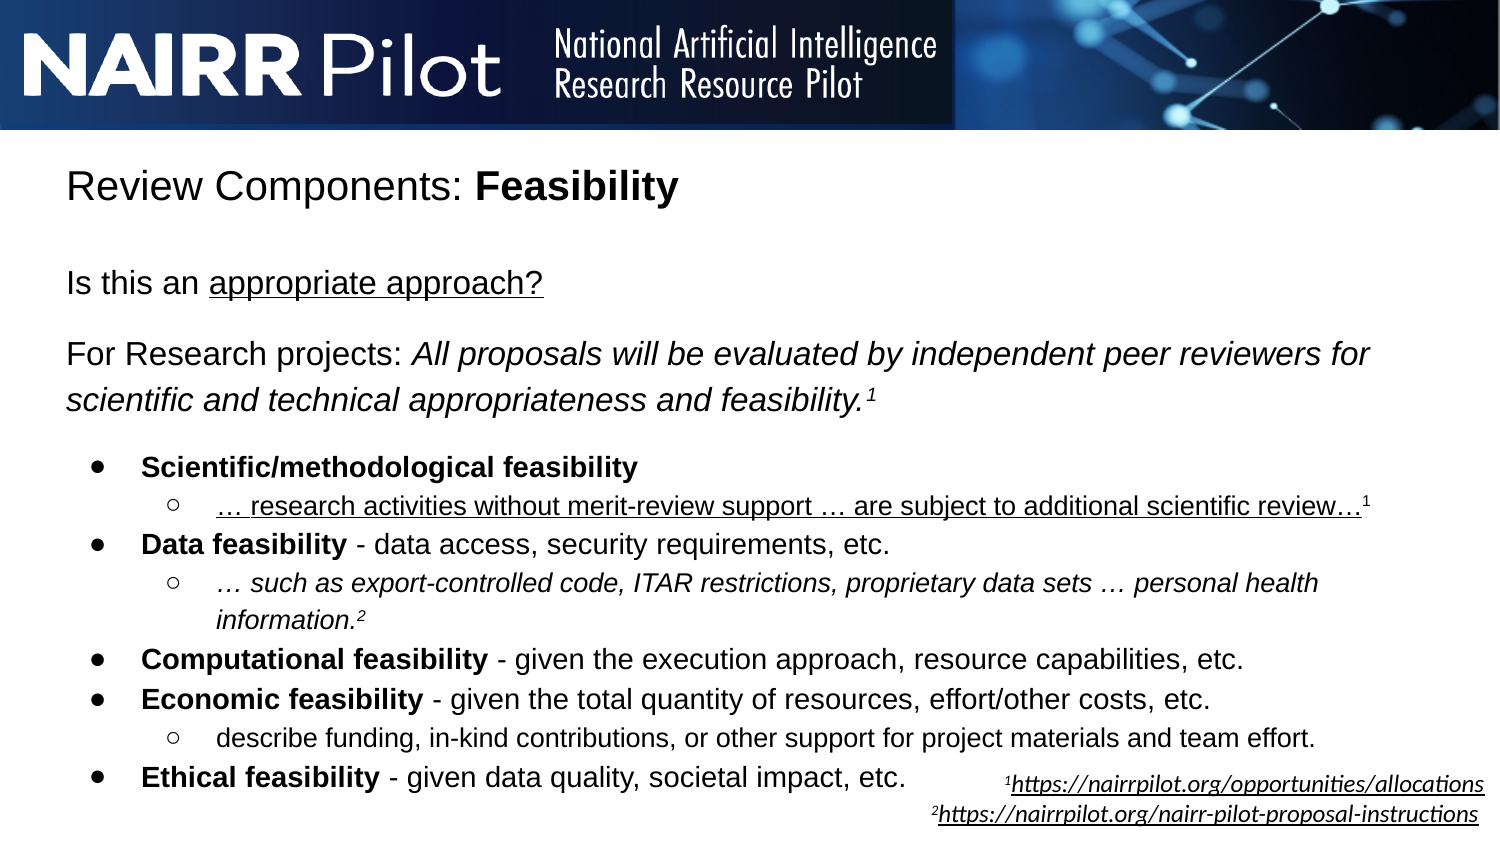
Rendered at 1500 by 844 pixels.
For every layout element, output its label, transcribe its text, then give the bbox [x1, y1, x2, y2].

title Review Components: Feasibility [51, 143, 1449, 217]
list Is this an appropriate approach? For Research projects: All proposals will be evaluated by independent peer reviewers for scientific and technical appropriateness and feasibility.1 Scientific/methodological feasibility … research activities without merit-review support … are subject to additional scientific review…1 Data feasibility - data access, security requirements, etc. … such as export-controlled code, ITAR restrictions, proprietary data sets … personal health information.2 Computational feasibility - given the execution approach, resource capabilities, etc. Economic feasibility - given the total quantity of resources, effort/other costs, etc. describe funding, in-kind contributions, or other support for project materials and team effort. Ethical feasibility - given data quality, societal impact, etc. [51, 240, 1449, 765]
picture [0, 0, 1500, 130]
text_box 1https://nairrpilot.org/opportunities/allocations 2https://nairrpilot.org/nairr-pilot-proposal-instructions [726, 752, 1500, 843]
